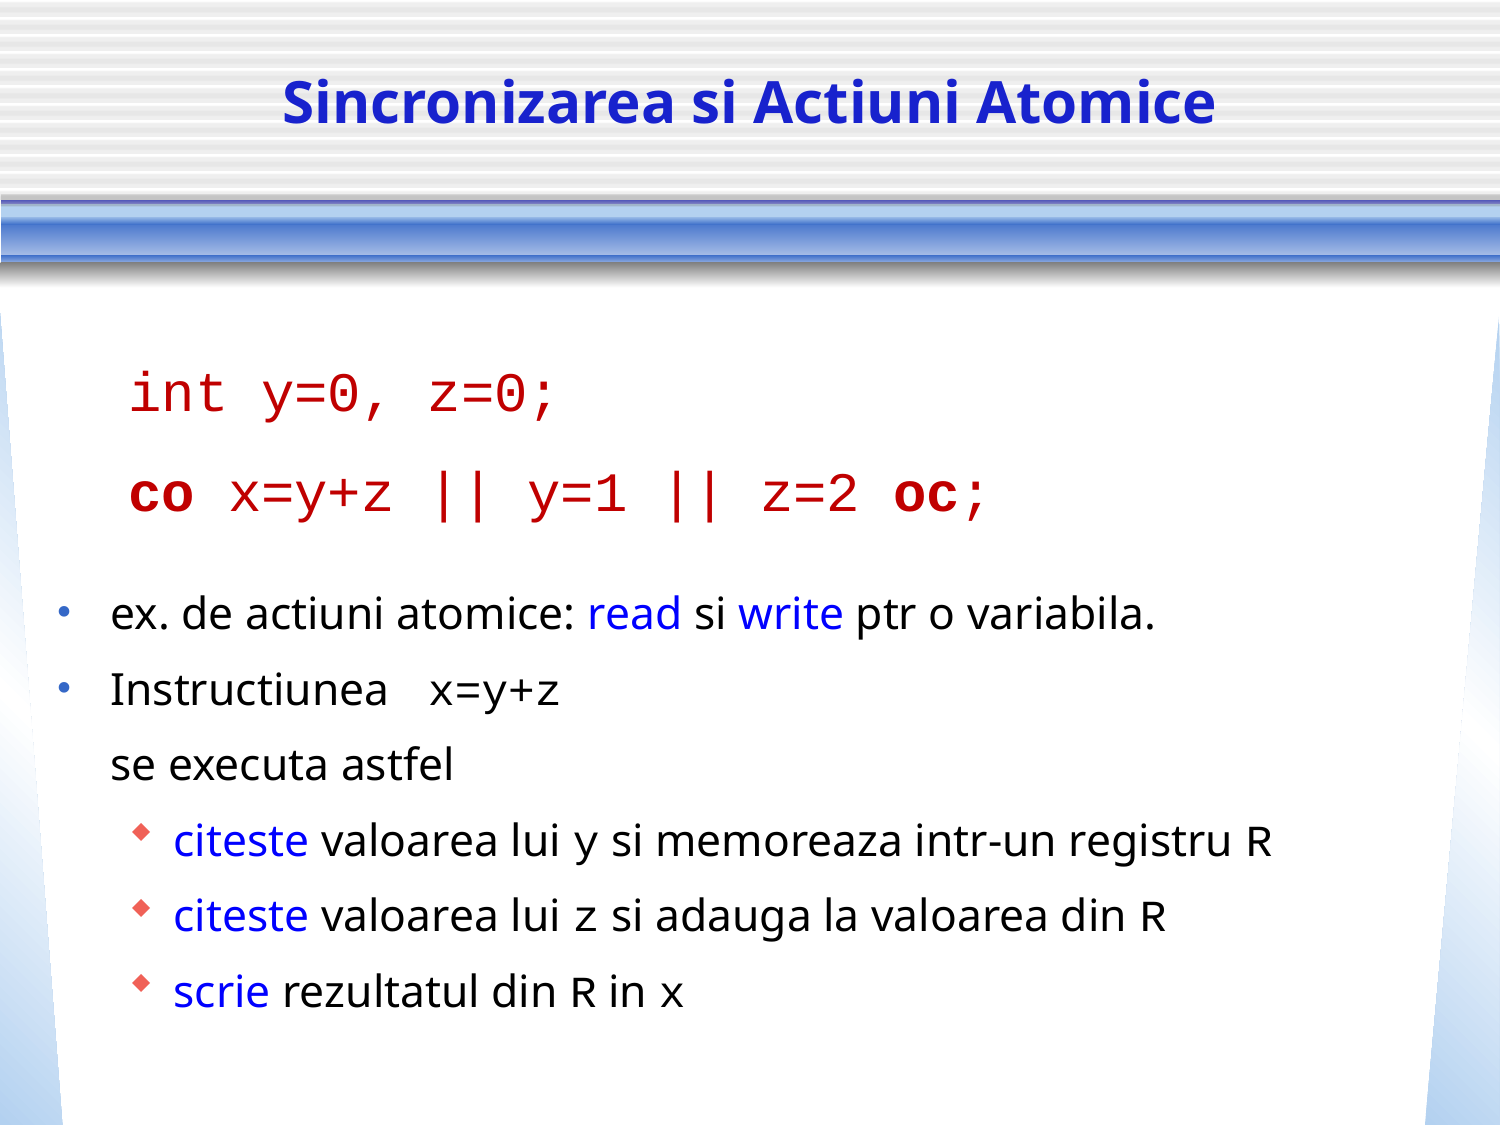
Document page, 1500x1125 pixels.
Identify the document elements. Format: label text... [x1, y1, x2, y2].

picture [0, 0, 1500, 194]
title Sincronizarea si Actiuni Atomice [112, 37, 1388, 163]
list int y=0, z=0; co x=y+z || y=1 || z=2 oc; ex. de actiuni atomice: read si write ptr o variabila. Instructiunea x=y+z se executa astfel citeste valoarea lui y si memoreaza intr-un registru R citeste valoarea lui z si adauga la valoarea din R scrie rezultatul din R in x [41, 302, 1442, 1028]
